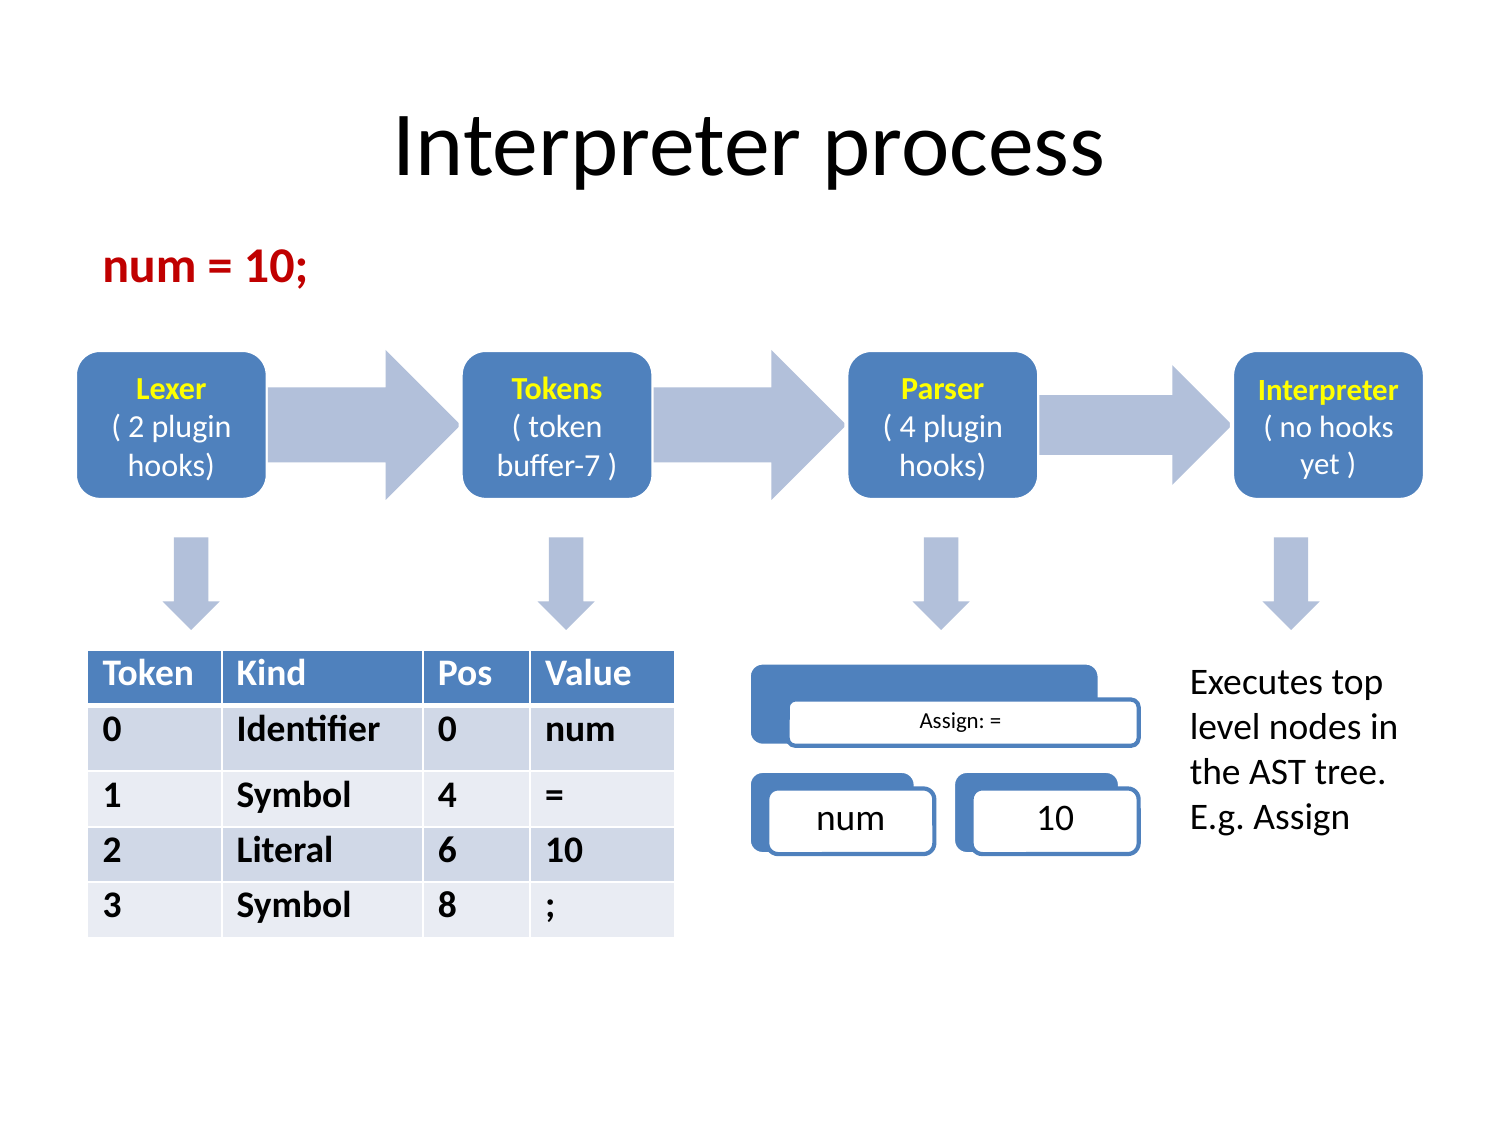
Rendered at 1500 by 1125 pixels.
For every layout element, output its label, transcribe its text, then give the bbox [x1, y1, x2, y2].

table_cell 3 [88, 883, 221, 937]
table_cell 0 [88, 708, 221, 770]
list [74, 349, 1426, 501]
table_header Kind [223, 651, 422, 703]
table_cell 4 [424, 772, 529, 826]
table_cell Literal [223, 828, 422, 881]
table_cell ; [531, 883, 674, 937]
table_cell 0 [424, 708, 529, 770]
table_cell Identifier [223, 708, 422, 770]
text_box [894, 554, 988, 613]
table_header Value [531, 651, 674, 703]
table_header Pos [424, 651, 529, 703]
table_cell 6 [424, 828, 529, 881]
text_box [1244, 554, 1338, 613]
table_cell Symbol [223, 883, 422, 937]
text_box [699, 662, 1188, 963]
table_cell 2 [88, 828, 221, 881]
table_header Token [88, 651, 221, 703]
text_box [519, 554, 613, 613]
title Interpreter process [75, 45, 1425, 233]
table_cell 10 [531, 828, 674, 881]
table_cell = [531, 772, 674, 826]
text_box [144, 554, 238, 613]
table_cell Symbol [223, 772, 422, 826]
table_cell 1 [88, 772, 221, 826]
text_box Executes top level nodes in the AST tree. E.g. Assign [1175, 649, 1425, 845]
table_cell 8 [424, 883, 529, 937]
table_cell num [531, 708, 674, 770]
text_box num = 10; [87, 224, 988, 300]
